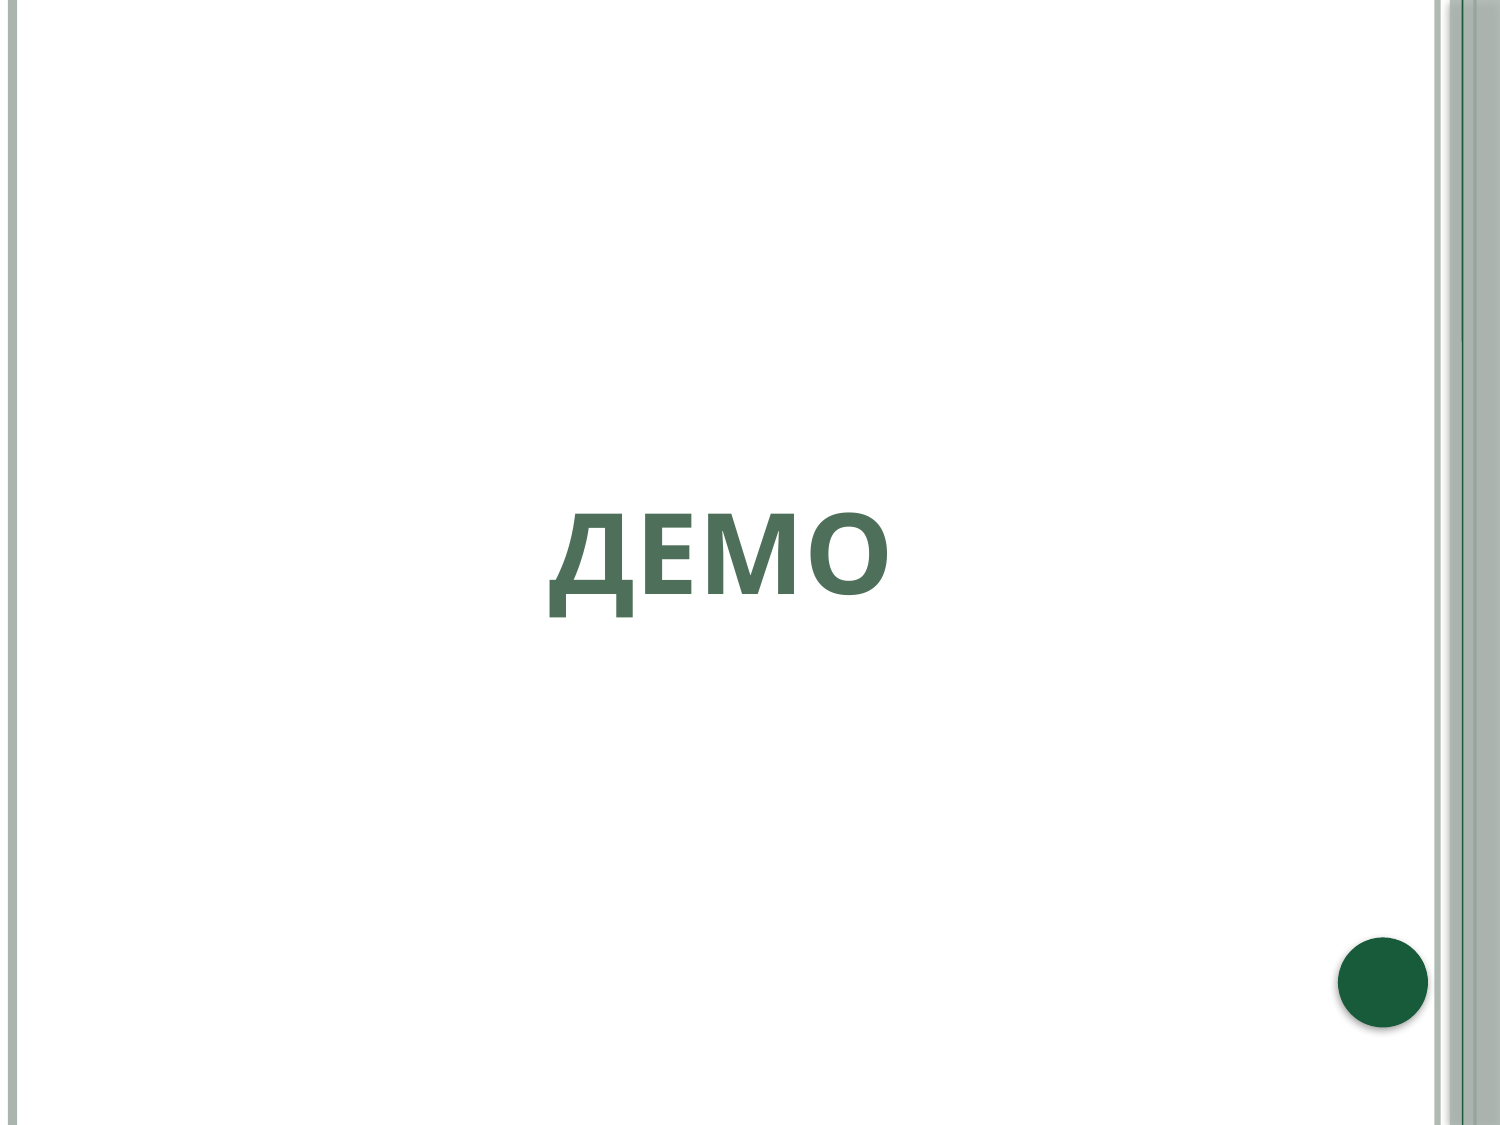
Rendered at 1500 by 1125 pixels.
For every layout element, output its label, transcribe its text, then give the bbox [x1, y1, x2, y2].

text_box ДЕМО [534, 474, 910, 625]
